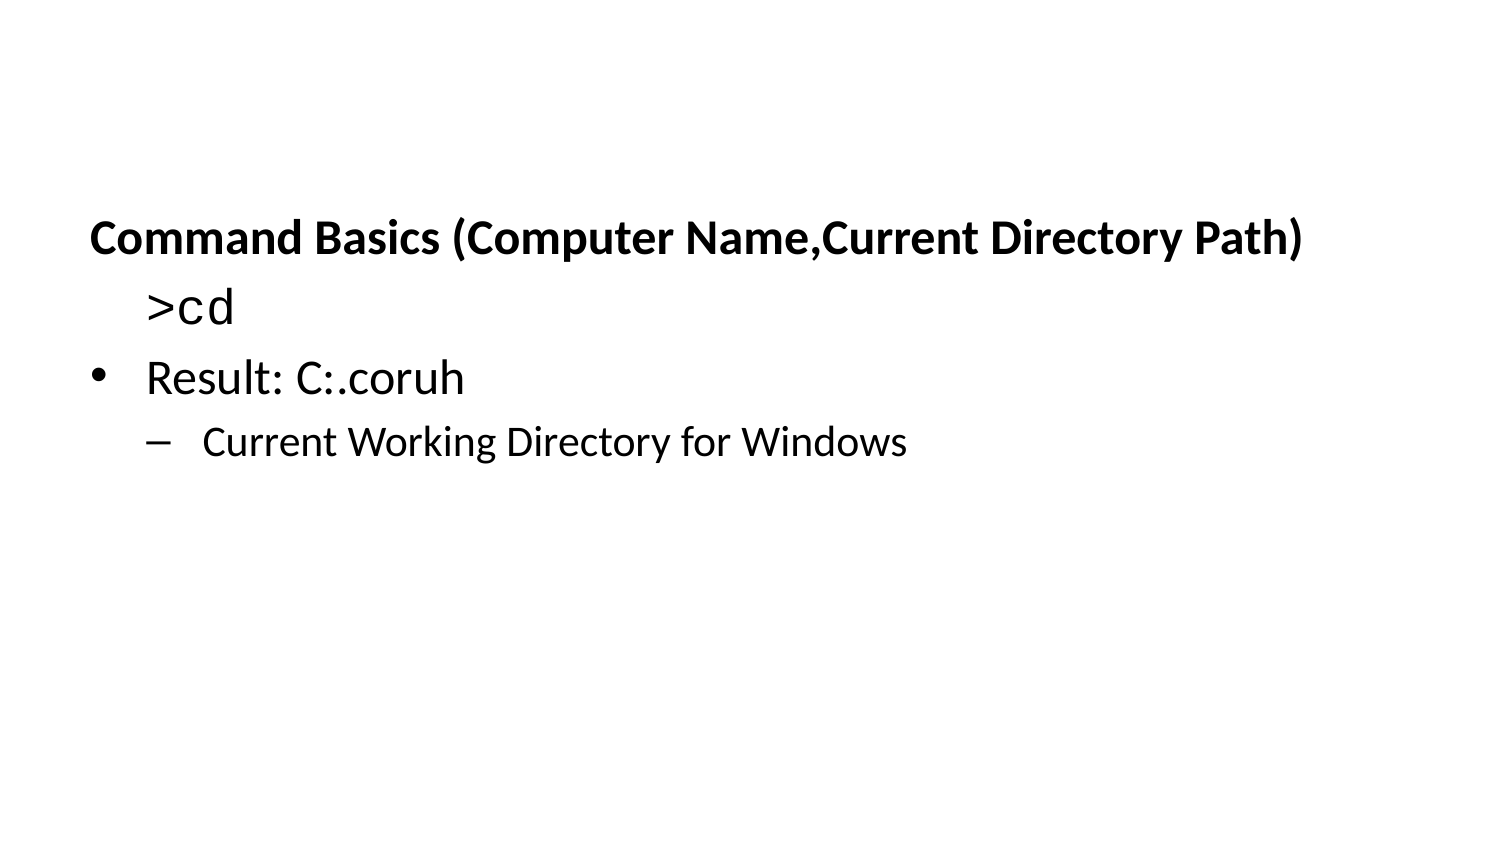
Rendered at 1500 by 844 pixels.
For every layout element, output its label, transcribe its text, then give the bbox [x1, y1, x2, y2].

list Command Basics (Computer Name,Current Directory Path) >cd Result: C:.coruh Current Working Directory for Windows [75, 196, 1425, 754]
